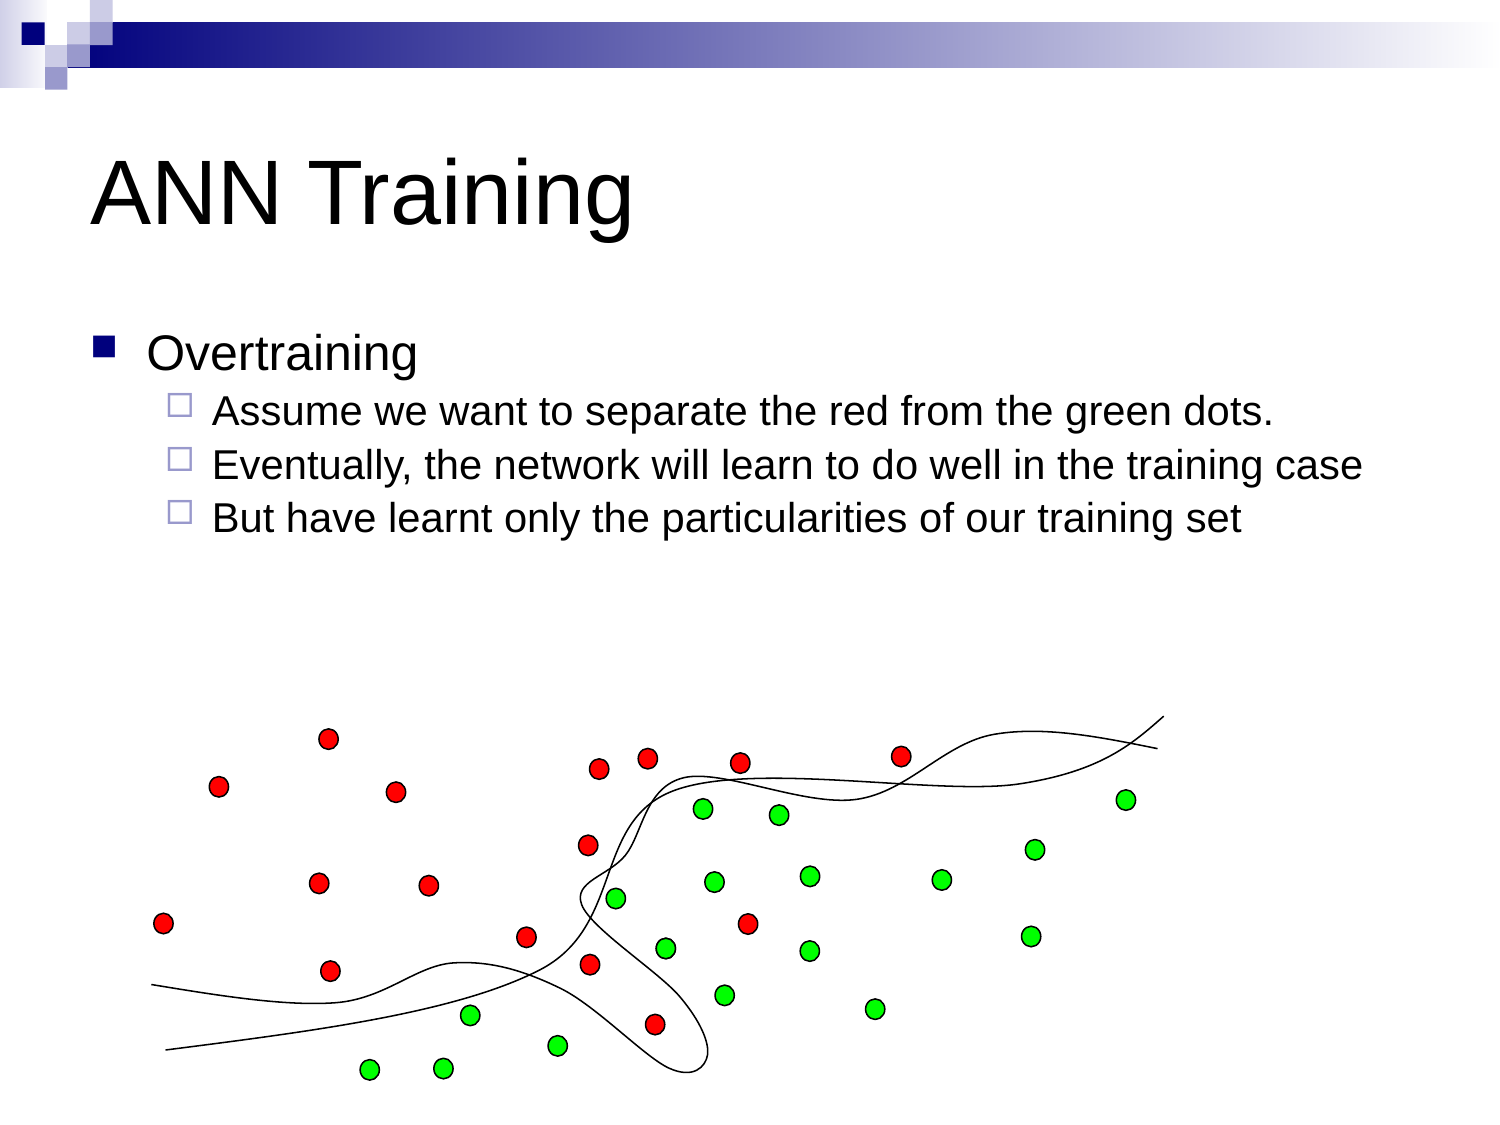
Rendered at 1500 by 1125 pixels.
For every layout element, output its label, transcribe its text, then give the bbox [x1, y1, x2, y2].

text_box [589, 758, 609, 780]
list Overtraining Assume we want to separate the red from the green dots. Eventually, the network will learn to do well in the training case But have learnt only the particularities of our training set [75, 320, 1425, 603]
text_box [309, 873, 329, 894]
text_box [209, 776, 229, 798]
text_box [891, 746, 911, 767]
title ANN Training [75, 75, 1425, 300]
text_box [607, 897, 626, 909]
text_box [548, 1035, 568, 1057]
text_box [610, 803, 650, 867]
text_box [318, 728, 339, 750]
text_box [730, 752, 750, 774]
text_box [638, 748, 658, 769]
text_box [865, 998, 885, 1020]
text_box [656, 938, 676, 959]
text_box [1021, 926, 1041, 947]
text_box [800, 866, 820, 887]
text_box [1003, 765, 1092, 786]
text_box [578, 835, 598, 856]
text_box [704, 871, 725, 893]
text_box [800, 940, 820, 962]
text_box [151, 731, 1158, 1073]
text_box [460, 1005, 480, 1026]
text_box [1101, 716, 1164, 743]
text_box [165, 963, 529, 1051]
text_box [738, 913, 758, 935]
text_box [1116, 789, 1136, 811]
text_box [580, 954, 600, 975]
text_box [153, 913, 174, 934]
text_box [932, 869, 952, 891]
text_box [715, 985, 735, 1006]
text_box [386, 781, 406, 803]
text_box [585, 822, 848, 917]
text_box [730, 778, 899, 800]
text_box [433, 1058, 454, 1079]
text_box [360, 1059, 380, 1081]
text_box [1025, 839, 1045, 861]
text_box [419, 875, 439, 896]
